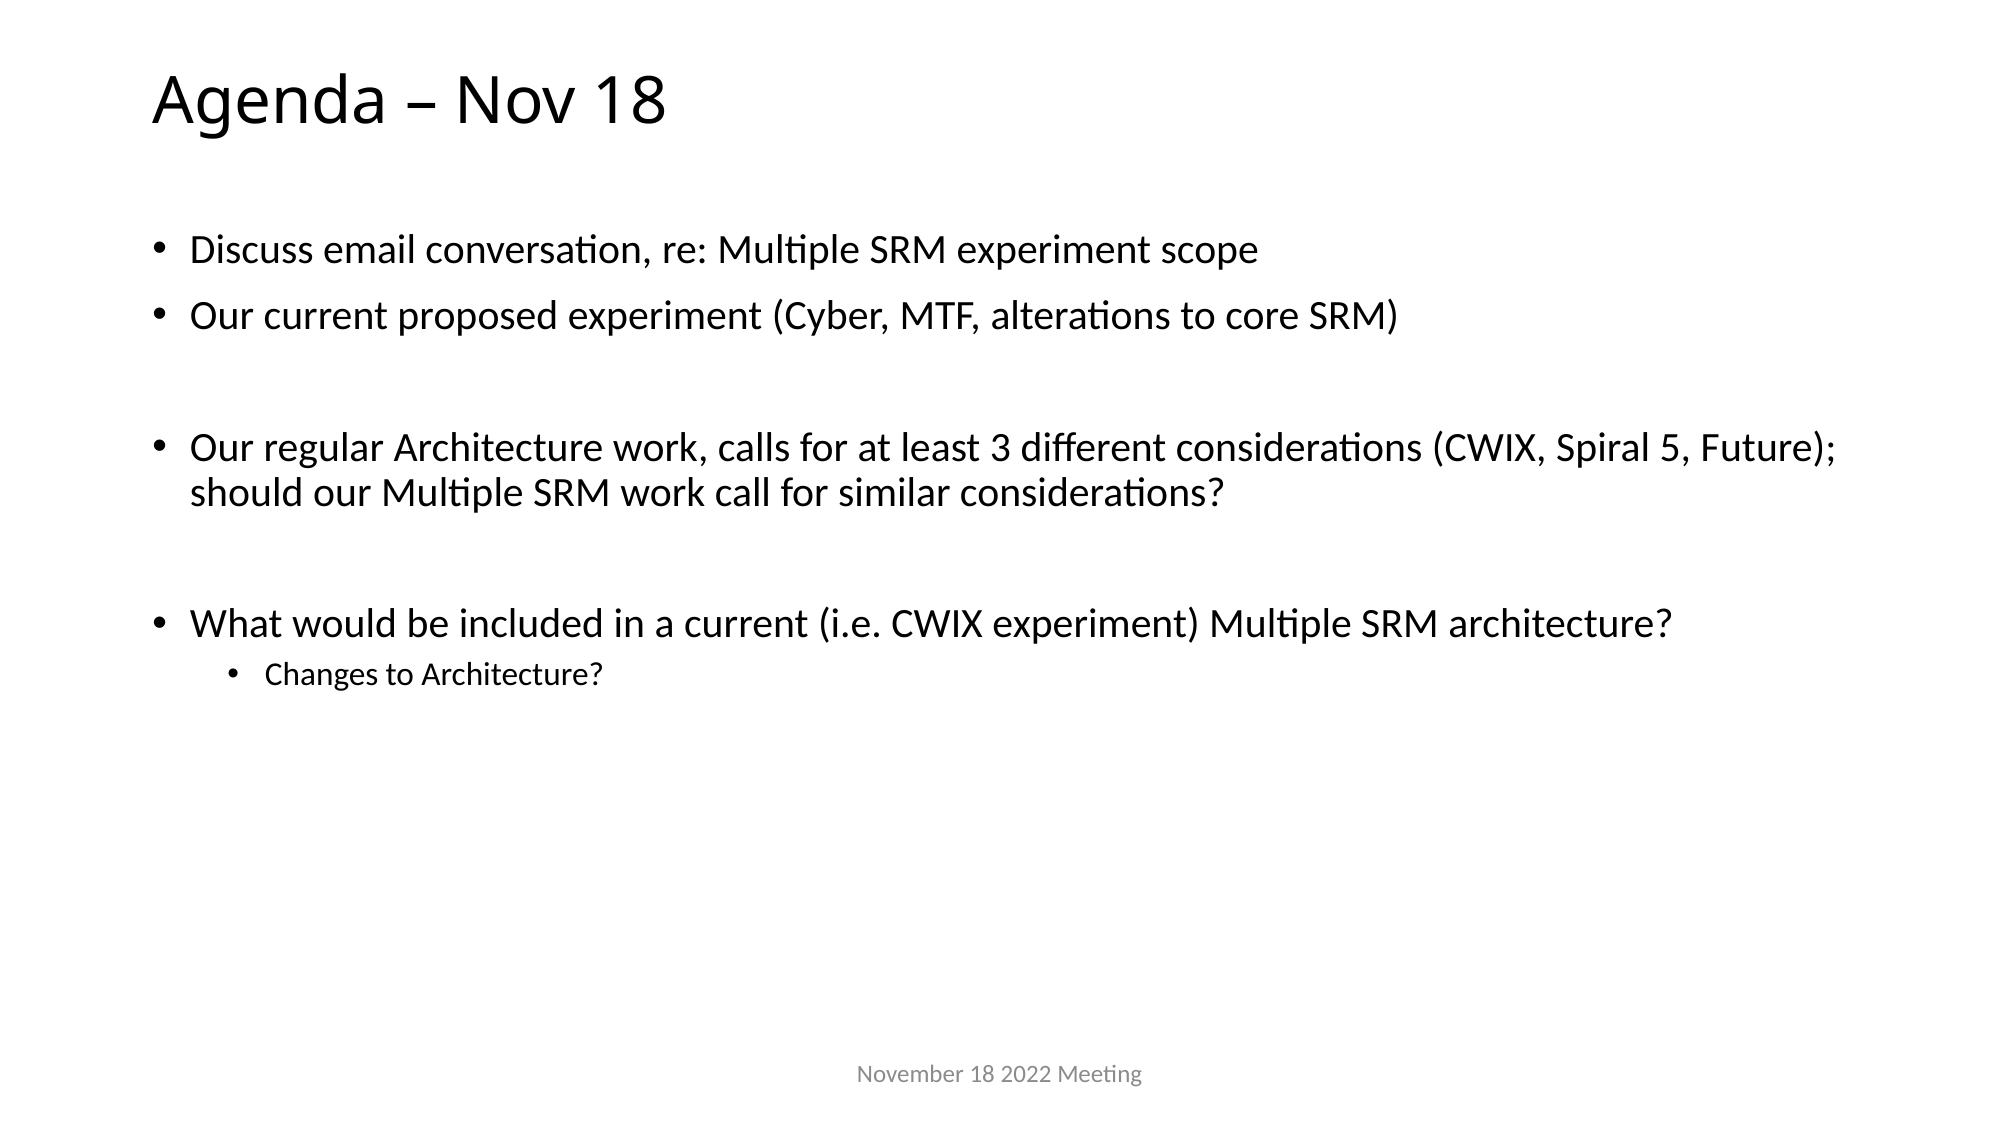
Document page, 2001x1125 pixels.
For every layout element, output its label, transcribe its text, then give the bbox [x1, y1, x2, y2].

footer November 18 2022 Meeting [662, 1042, 1338, 1103]
title Agenda – Nov 18 [137, 59, 1863, 146]
list Discuss email conversation, re: Multiple SRM experiment scope Our current proposed experiment (Cyber, MTF, alterations to core SRM) Our regular Architecture work, calls for at least 3 different considerations (CWIX, Spiral 5, Future); should our Multiple SRM work call for similar considerations? What would be included in a current (i.e. CWIX experiment) Multiple SRM architecture? Changes to Architecture? [137, 219, 1863, 1014]
